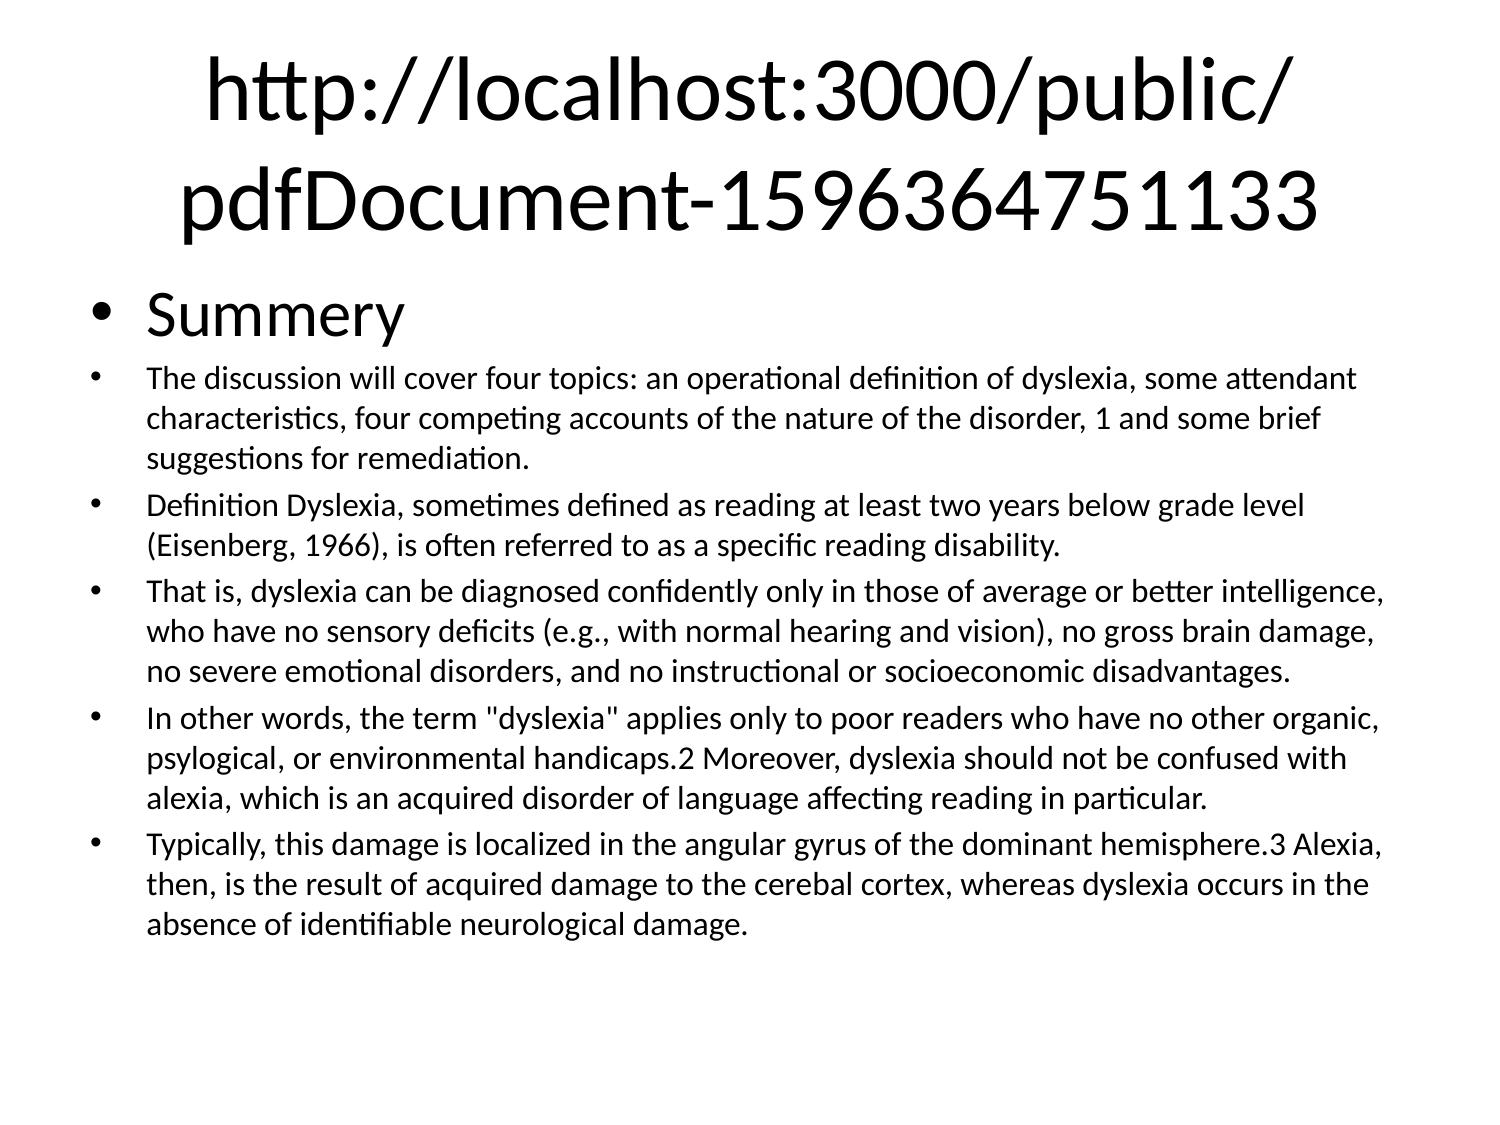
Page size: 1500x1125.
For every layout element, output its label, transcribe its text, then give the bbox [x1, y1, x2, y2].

list Summery The discussion will cover four topics: an operational definition of dyslexia, some attendant characteristics, four competing accounts of the nature of the disorder, 1 and some brief suggestions for remediation. Definition Dyslexia, sometimes defined as reading at least two years below grade level (Eisenberg, 1966), is often referred to as a specific reading disability. That is, dyslexia can be diagnosed confidently only in those of average or better intelligence, who have no sensory deficits (e.g., with normal hearing and vision), no gross brain damage, no severe emotional disorders, and no instructional or socioeconomic disadvantages. In other words, the term "dyslexia" applies only to poor readers who have no other organic, psylogical, or environmental handicaps.2 Moreover, dyslexia should not be confused with alexia, which is an acquired disorder of language affecting reading in particular. Typically, this damage is localized in the angular gyrus of the dominant hemisphere.3 Alexia, then, is the result of acquired damage to the cerebal cortex, whereas dyslexia occurs in the absence of identifiable neurological damage. [75, 262, 1425, 1005]
title http://localhost:3000/public/pdfDocument-1596364751133 [75, 45, 1425, 233]
